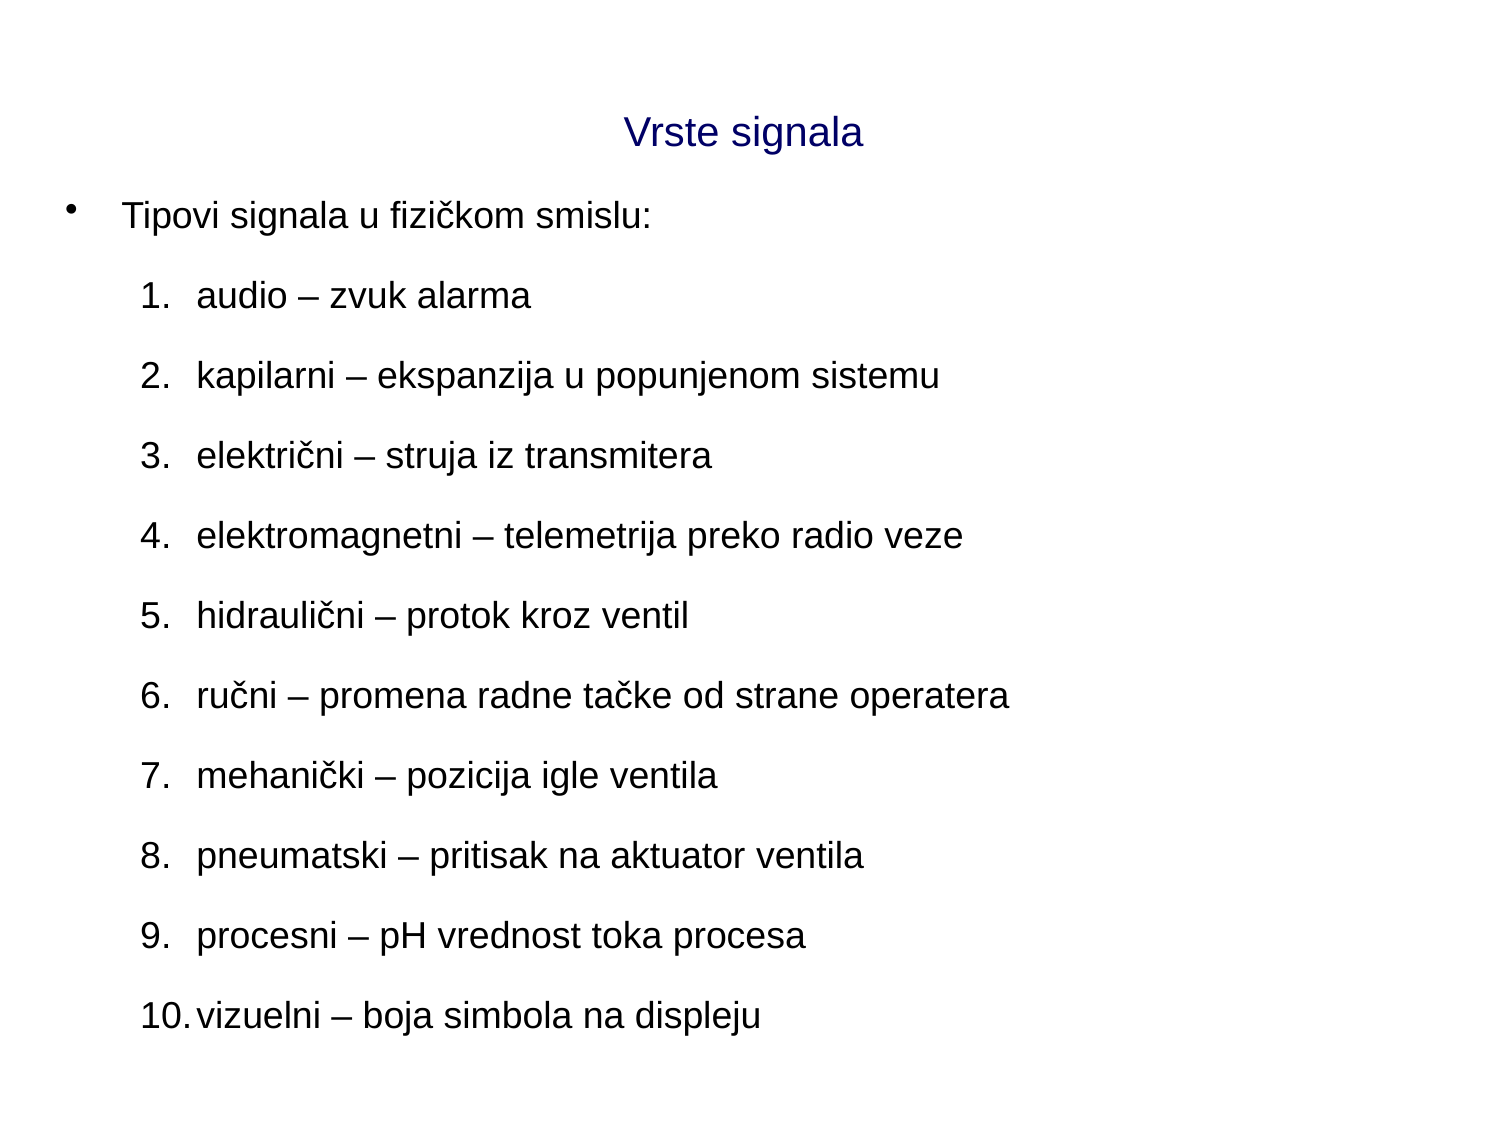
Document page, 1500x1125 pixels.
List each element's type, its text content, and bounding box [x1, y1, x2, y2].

title Vrste signala [52, 97, 1447, 176]
text_box Tipovi signala u fizičkom smislu: audio – zvuk alarma kapilarni – ekspanzija u popunjenom sistemu električni – struja iz transmitera elektromagnetni – telemetrija preko radio veze hidraulični – protok kroz ventil ručni – promena radne tačke od strane operatera mehanički – pozicija igle ventila pneumatski – pritisak na aktuator ventila procesni – pH vrednost toka procesa vizuelni – boja simbola na displeju [50, 160, 1446, 1044]
